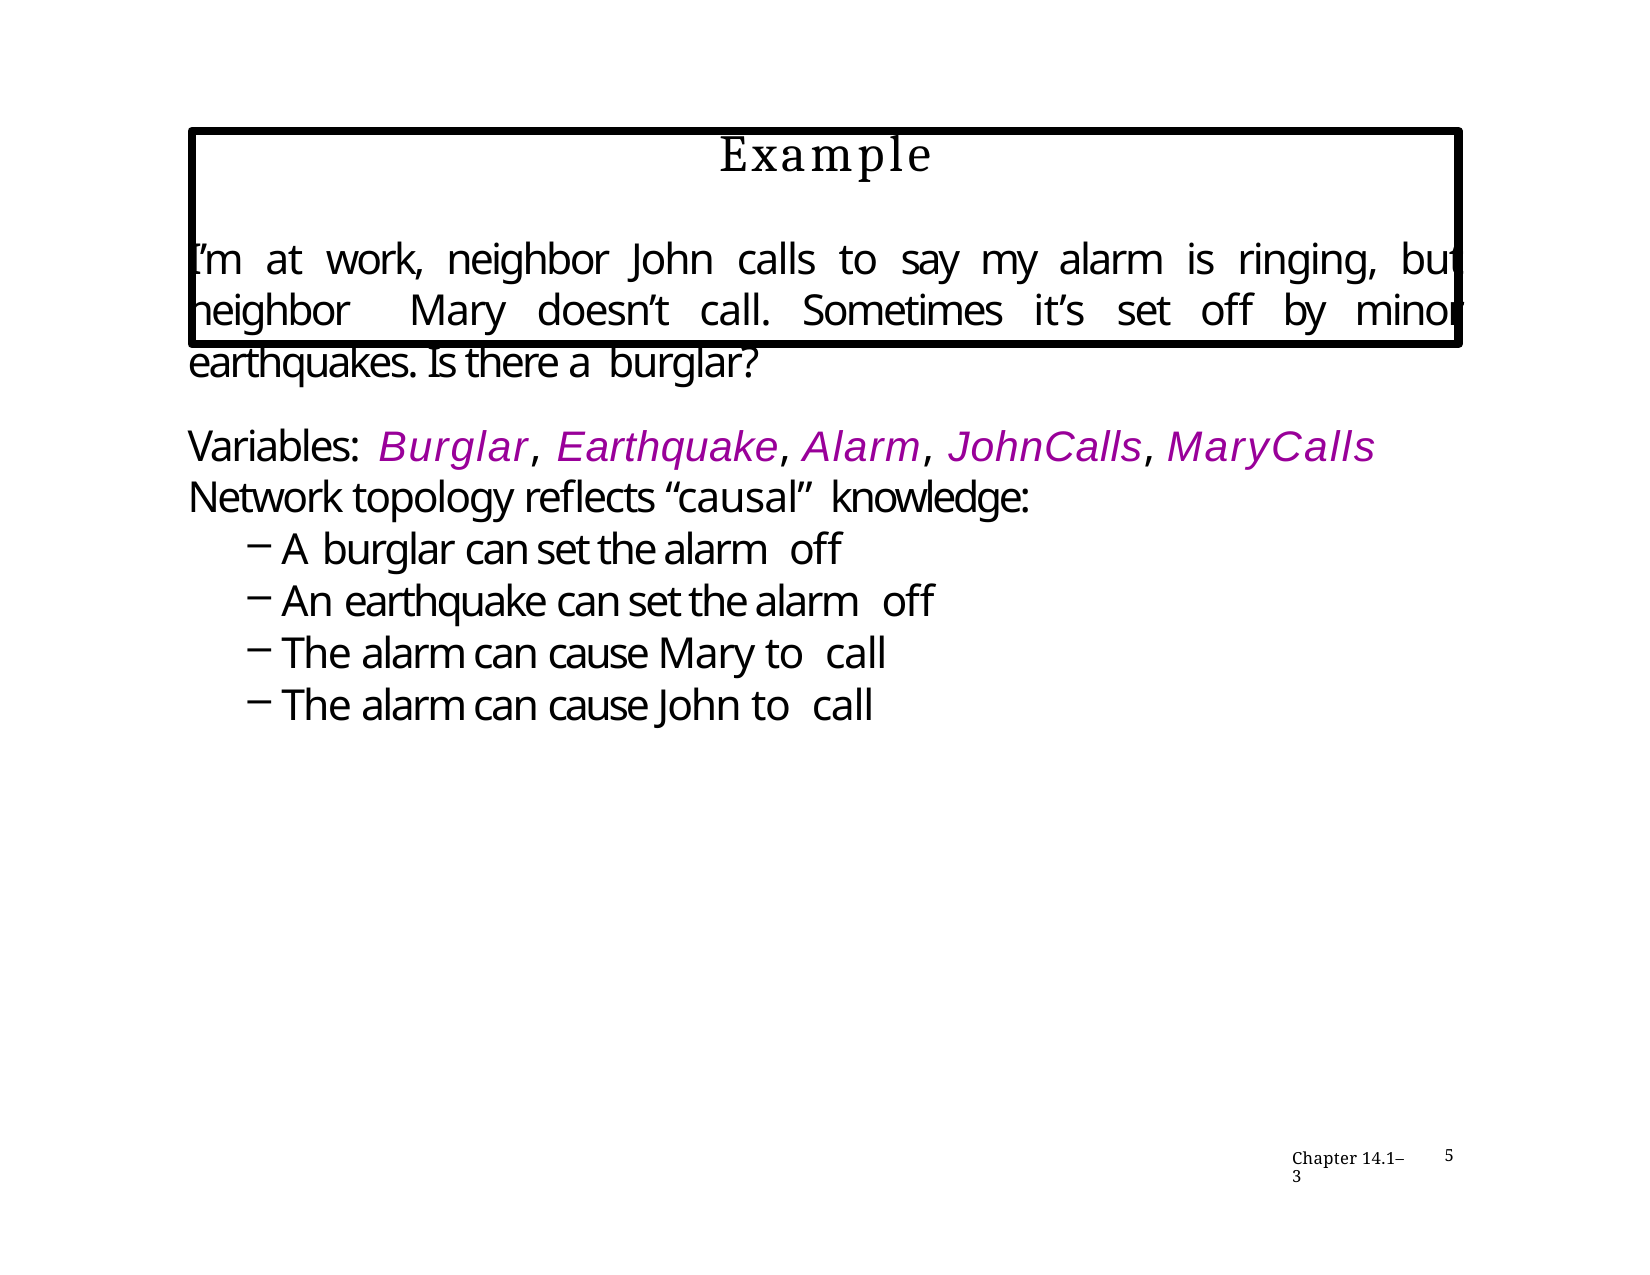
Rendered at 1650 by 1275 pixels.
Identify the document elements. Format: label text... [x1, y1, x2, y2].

text_box I’m at work, neighbor John calls to say my alarm is ringing, but neighbor Mary doesn’t call. Sometimes it’s set off by minor earthquakes. Is there a burglar? Variables: Burglar, Earthquake, Alarm, JohnCalls, MaryCalls Network topology reflects “causal” knowledge: A burglar can set the alarm off An earthquake can set the alarm off The alarm can cause Mary to call The alarm can cause John to call [185, 230, 1464, 729]
slide_number 5 [1440, 1149, 1467, 1275]
footer Chapter 14.1–3 [1289, 1149, 1412, 1275]
title Example [191, 131, 1459, 230]
